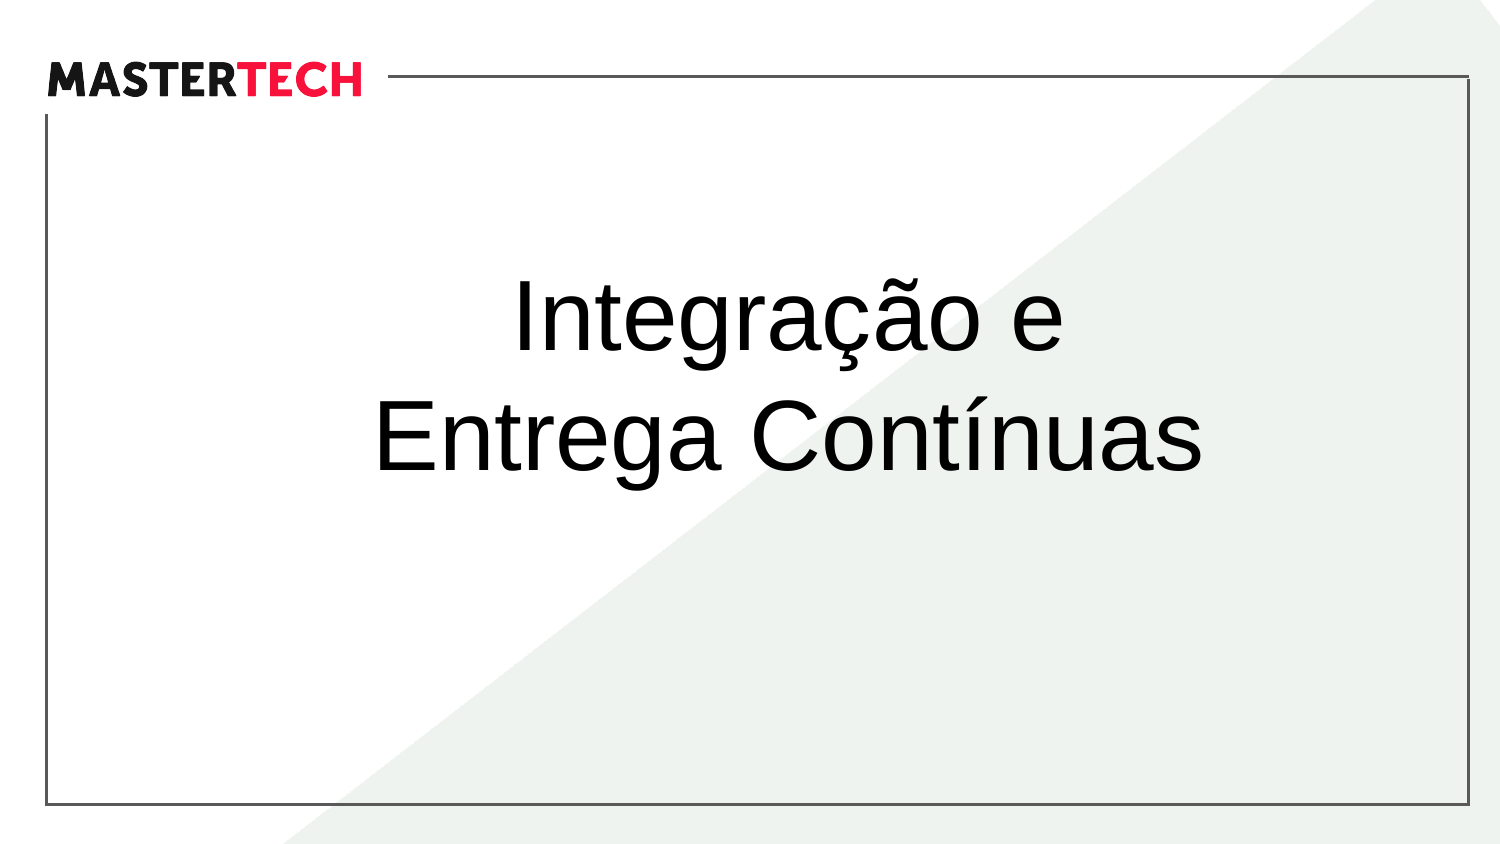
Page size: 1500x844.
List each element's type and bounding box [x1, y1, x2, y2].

text_box [0, 0, 1500, 844]
